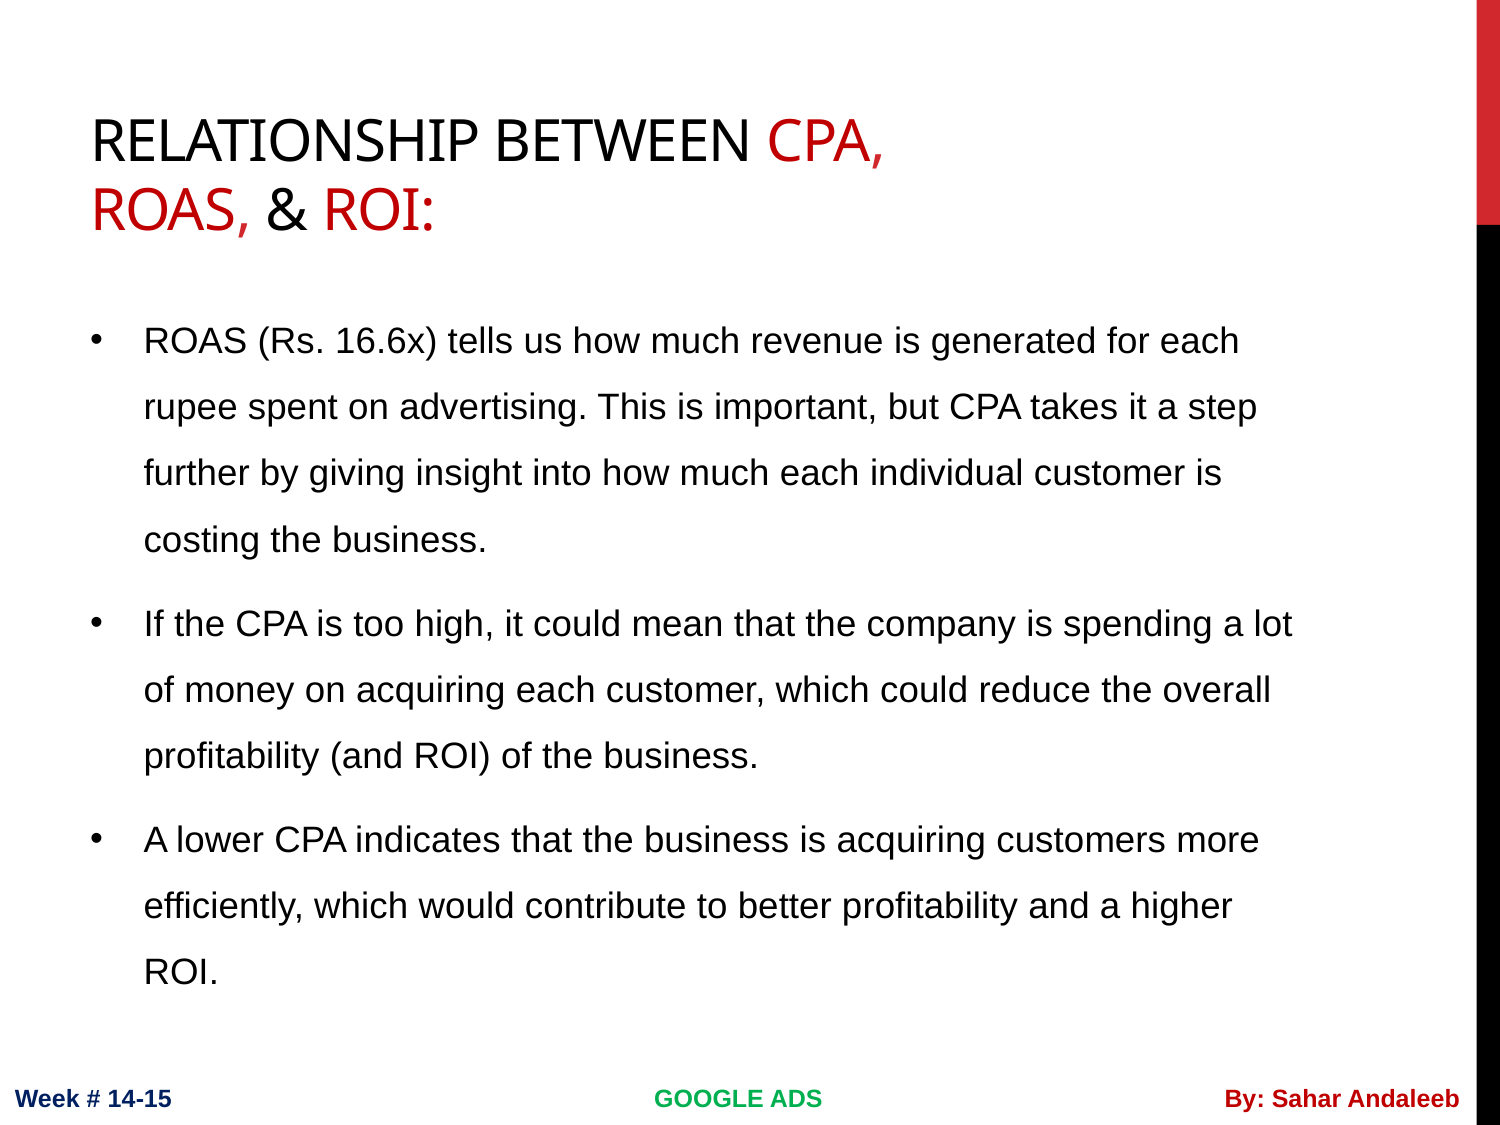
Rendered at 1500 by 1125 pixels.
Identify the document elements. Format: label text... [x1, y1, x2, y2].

title Relationship Between CPA, ROAS, & ROI: [75, 25, 1025, 250]
list ROAS (Rs. 16.6x) tells us how much revenue is generated for each rupee spent on advertising. This is important, but CPA takes it a step further by giving insight into how much each individual customer is costing the business. If the CPA is too high, it could mean that the company is spending a lot of money on acquiring each customer, which could reduce the overall profitability (and ROI) of the business. A lower CPA indicates that the business is acquiring customers more efficiently, which would contribute to better profitability and a higher ROI. [75, 287, 1325, 1005]
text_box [0, 1074, 1476, 1122]
